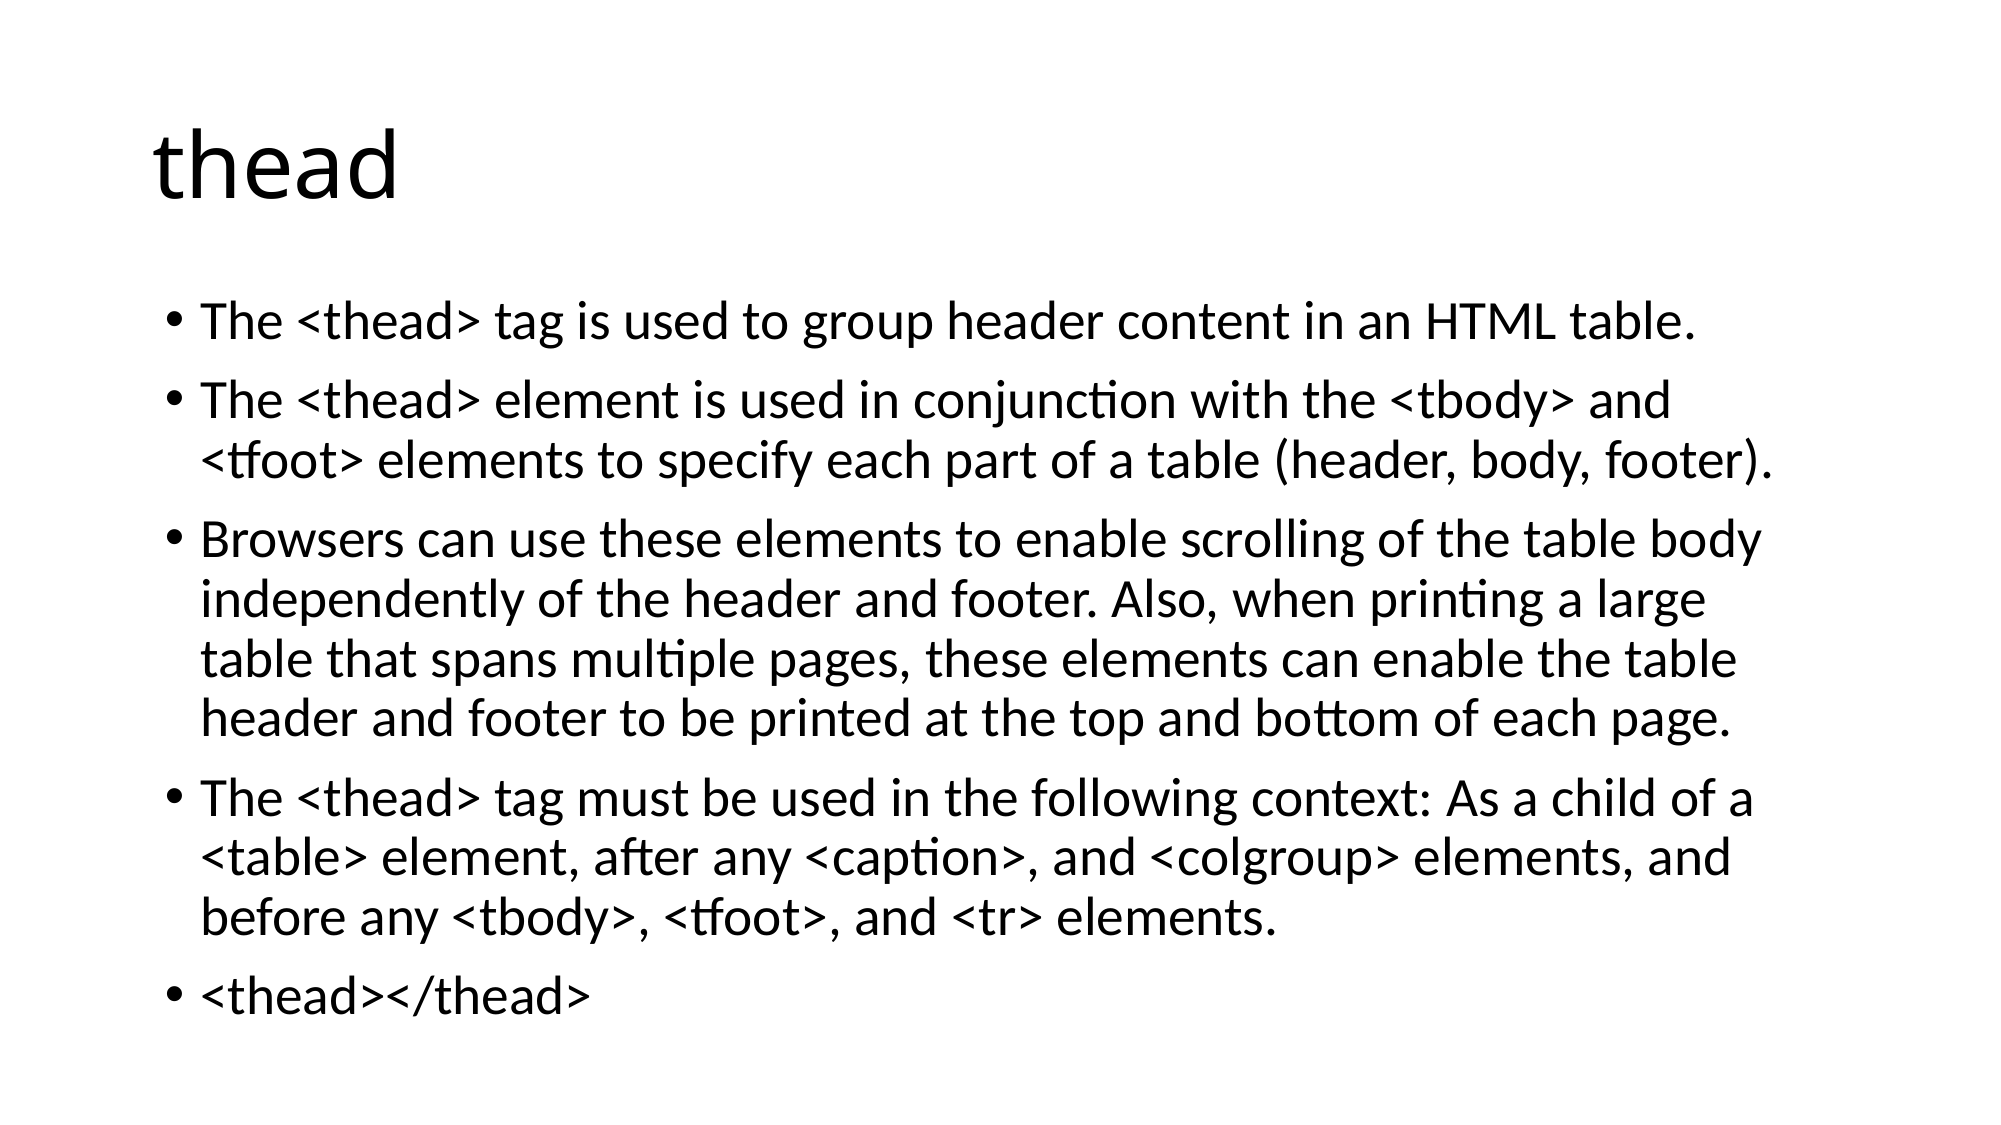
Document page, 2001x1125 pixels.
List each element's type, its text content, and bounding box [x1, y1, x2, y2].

list The <thead> tag is used to group header content in an HTML table. The <thead> element is used in conjunction with the <tbody> and <tfoot> elements to specify each part of a table (header, body, footer). Browsers can use these elements to enable scrolling of the table body independently of the header and footer. Also, when printing a large table that spans multiple pages, these elements can enable the table header and footer to be printed at the top and bottom of each page. The <thead> tag must be used in the following context: As a child of a <table> element, after any <caption>, and <colgroup> elements, and before any <tbody>, <tfoot>, and <tr> elements. <thead></thead> [149, 284, 1849, 1125]
title thead [137, 59, 1863, 278]
